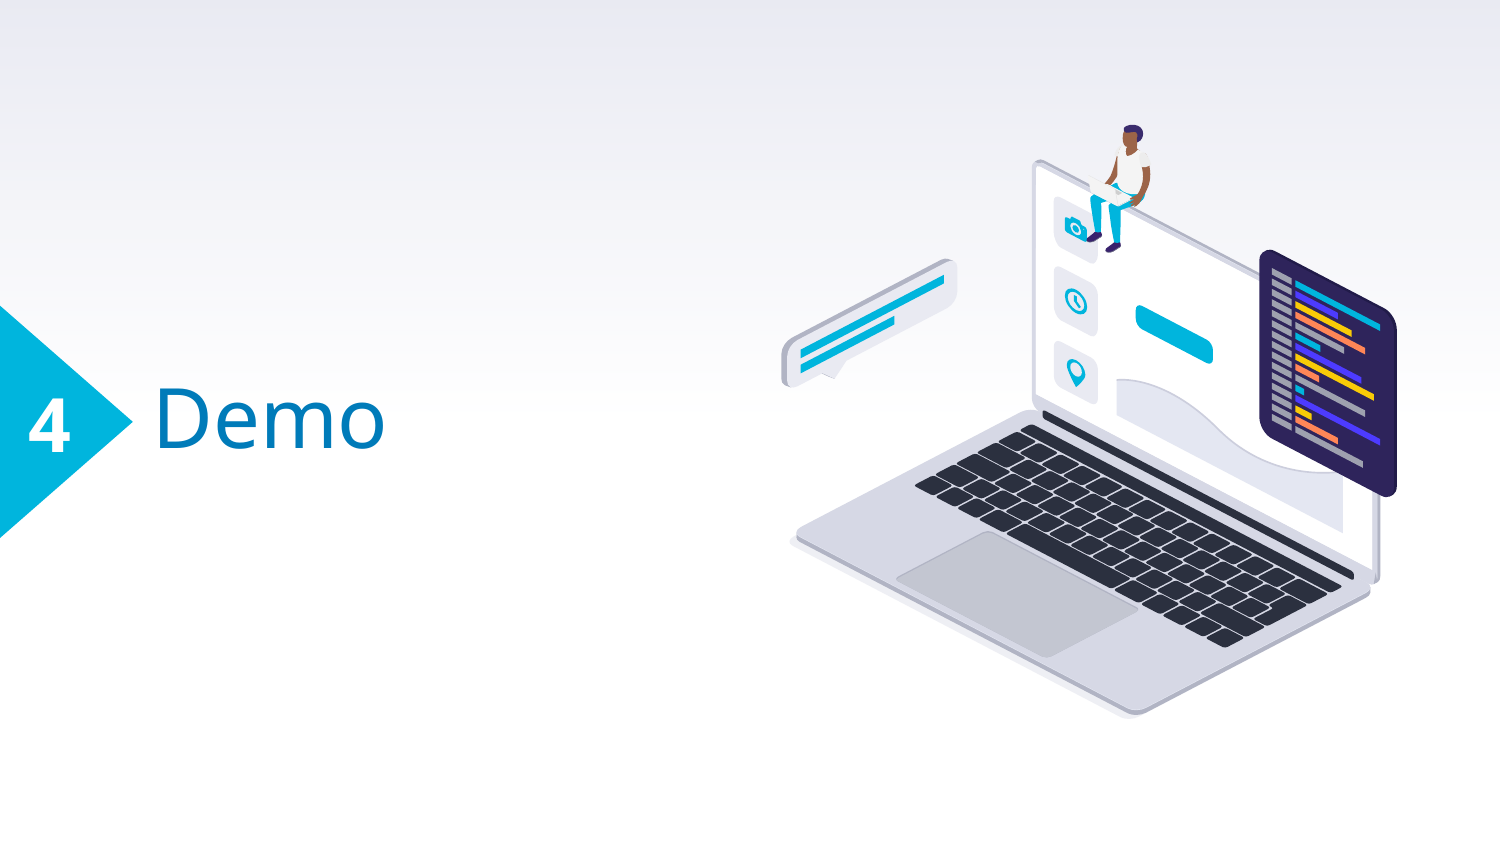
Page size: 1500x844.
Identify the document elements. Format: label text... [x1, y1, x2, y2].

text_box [781, 124, 1397, 720]
text_box 4 [0, 306, 100, 540]
title Demo [152, 346, 775, 465]
